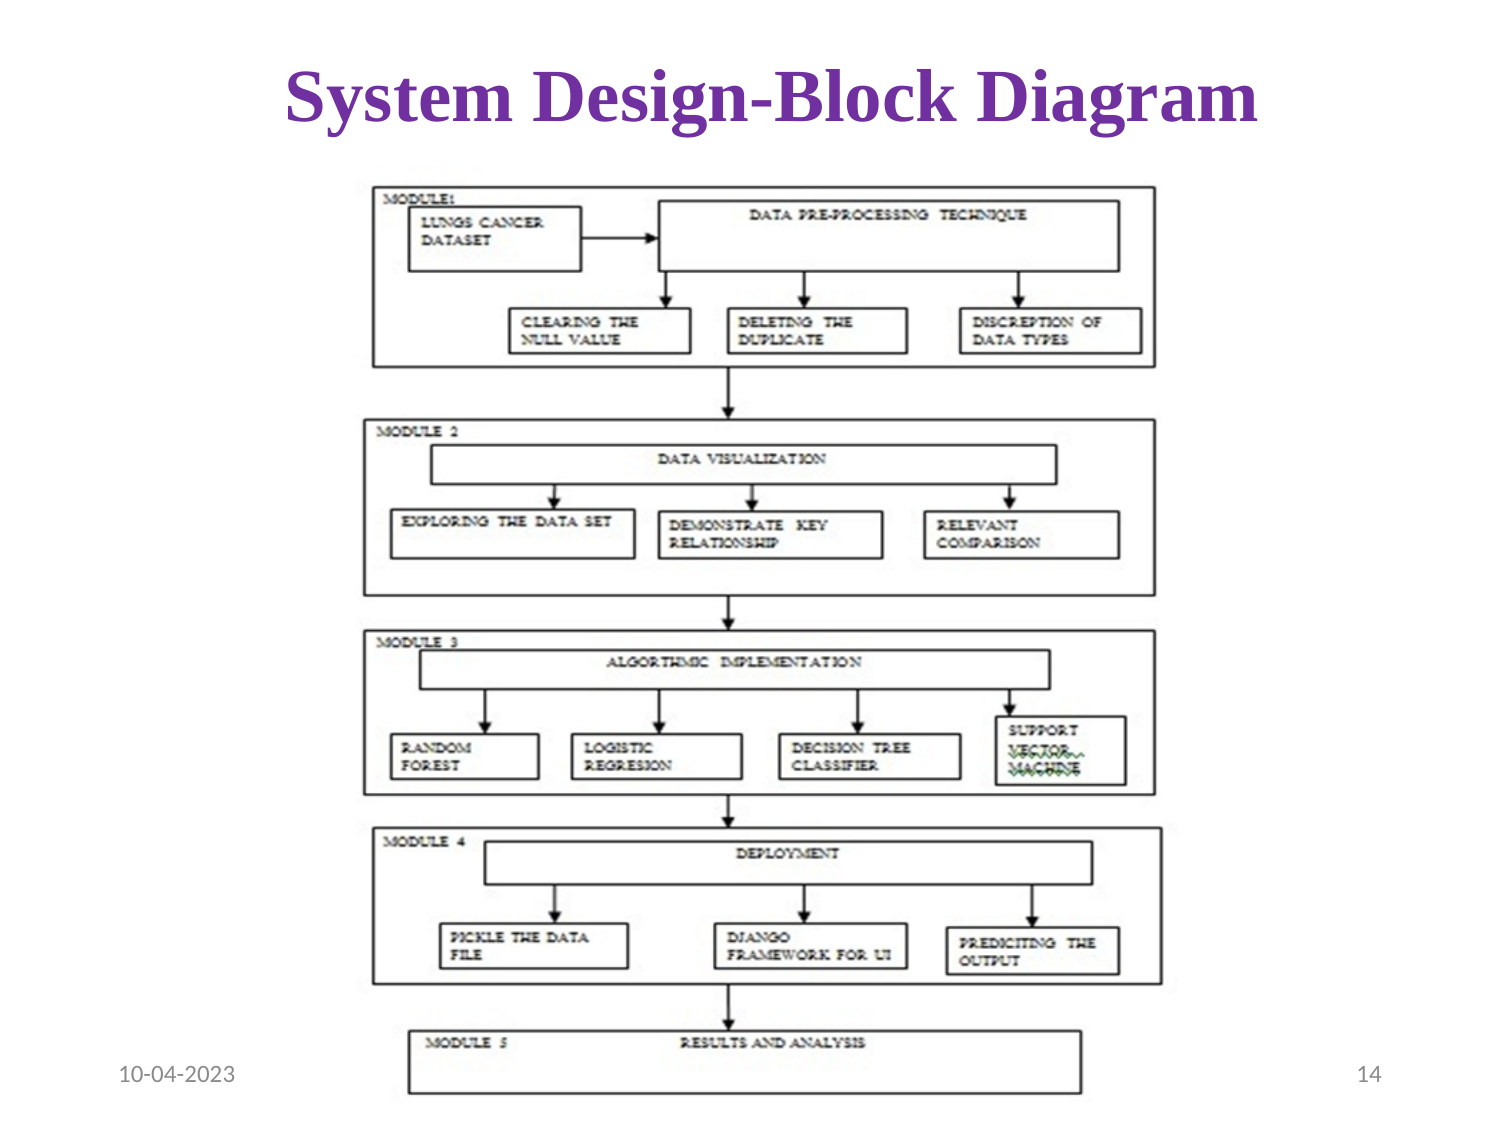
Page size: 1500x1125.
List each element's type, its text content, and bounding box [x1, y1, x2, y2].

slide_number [103, 1042, 339, 1103]
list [339, 165, 1205, 1120]
title System Design-Block Diagram [125, 0, 1420, 206]
slide_number 14 [1205, 1042, 1397, 1103]
